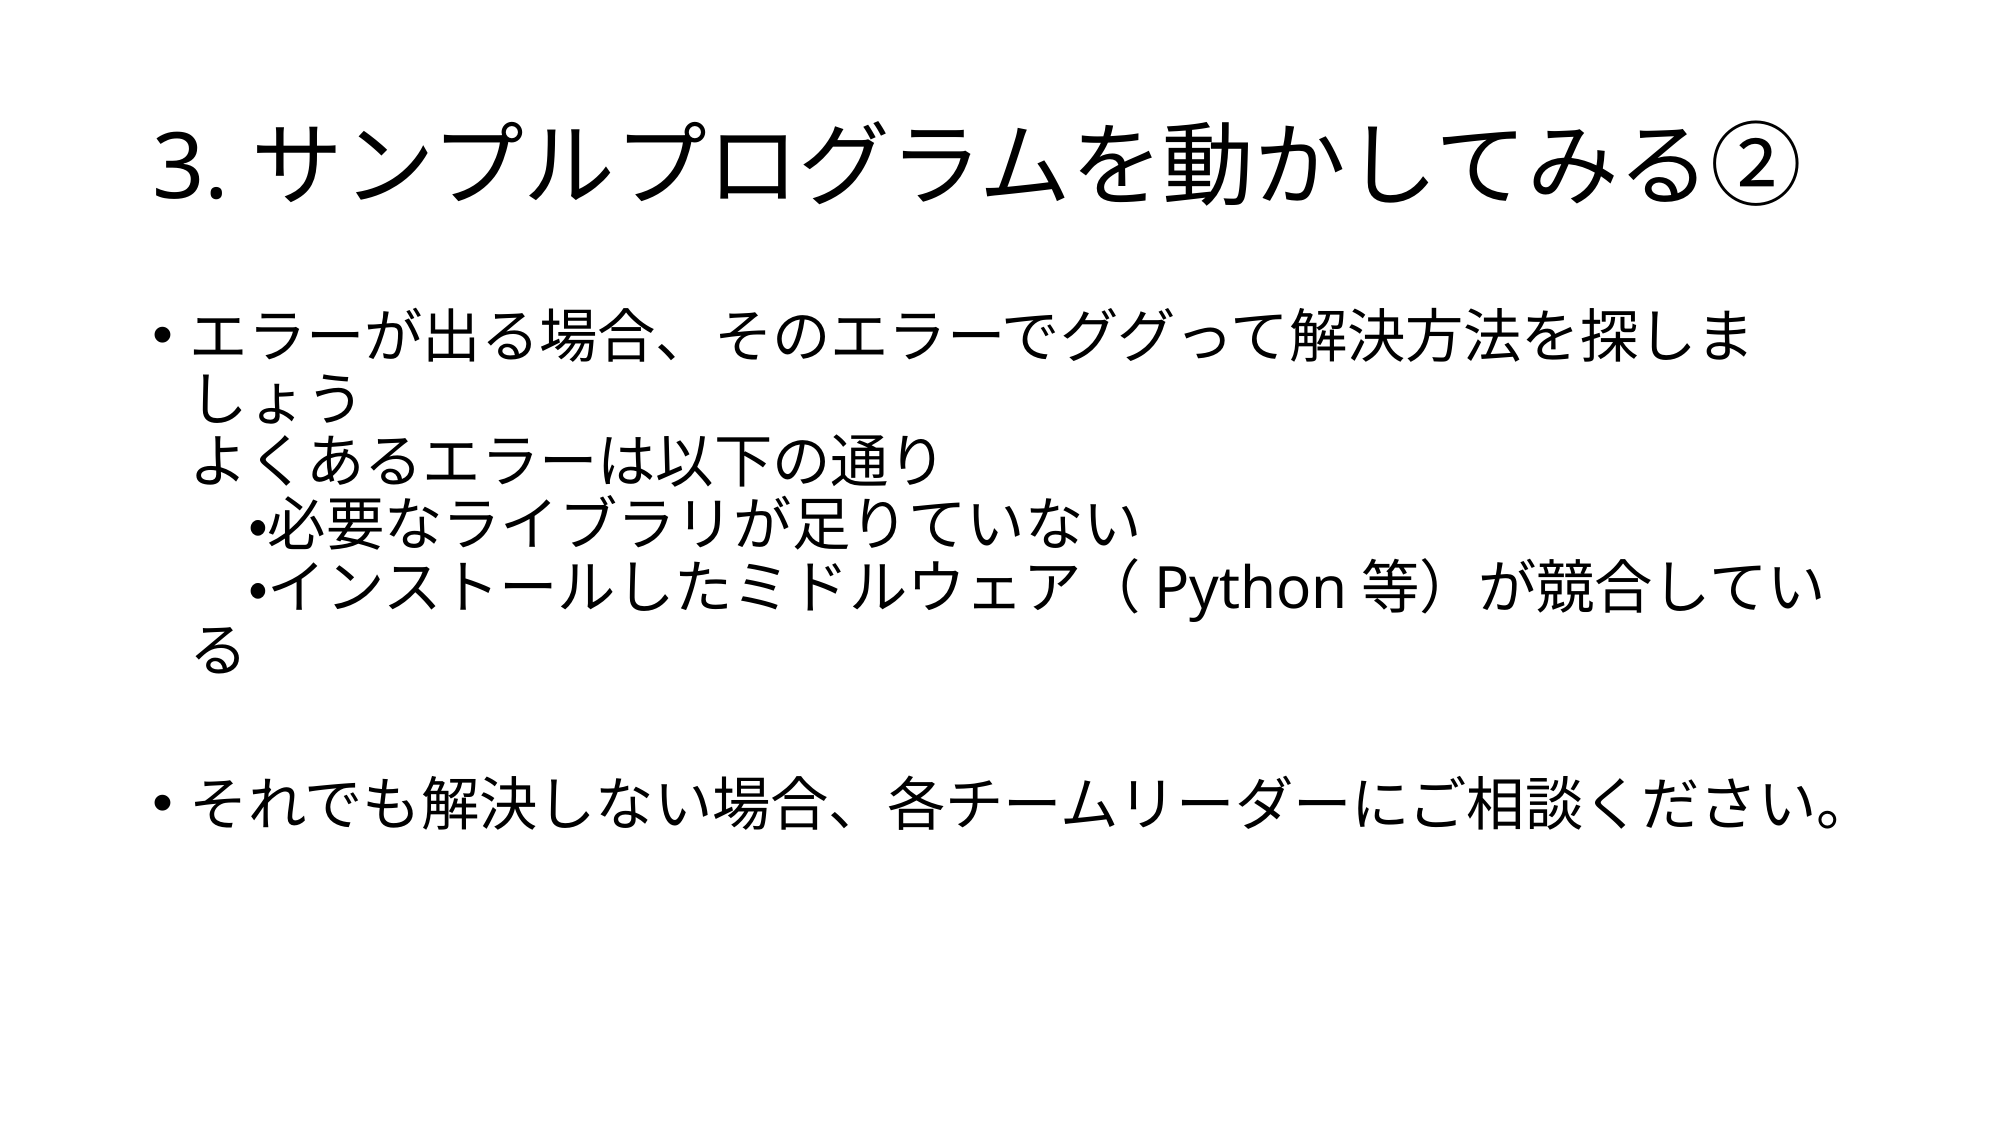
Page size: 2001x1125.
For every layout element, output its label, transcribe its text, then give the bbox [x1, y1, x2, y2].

title 3.サンプルプログラムを動かしてみる② [137, 59, 1863, 278]
list エラーが出る場合、そのエラーでググって解決方法を探しましょう よくあるエラーは以下の通り ・必要なライブラリが足りていない ・インストールしたミドルウェア（Python等）が競合している それでも解決しない場合、各チームリーダーにご相談ください。 [137, 299, 1863, 1014]
